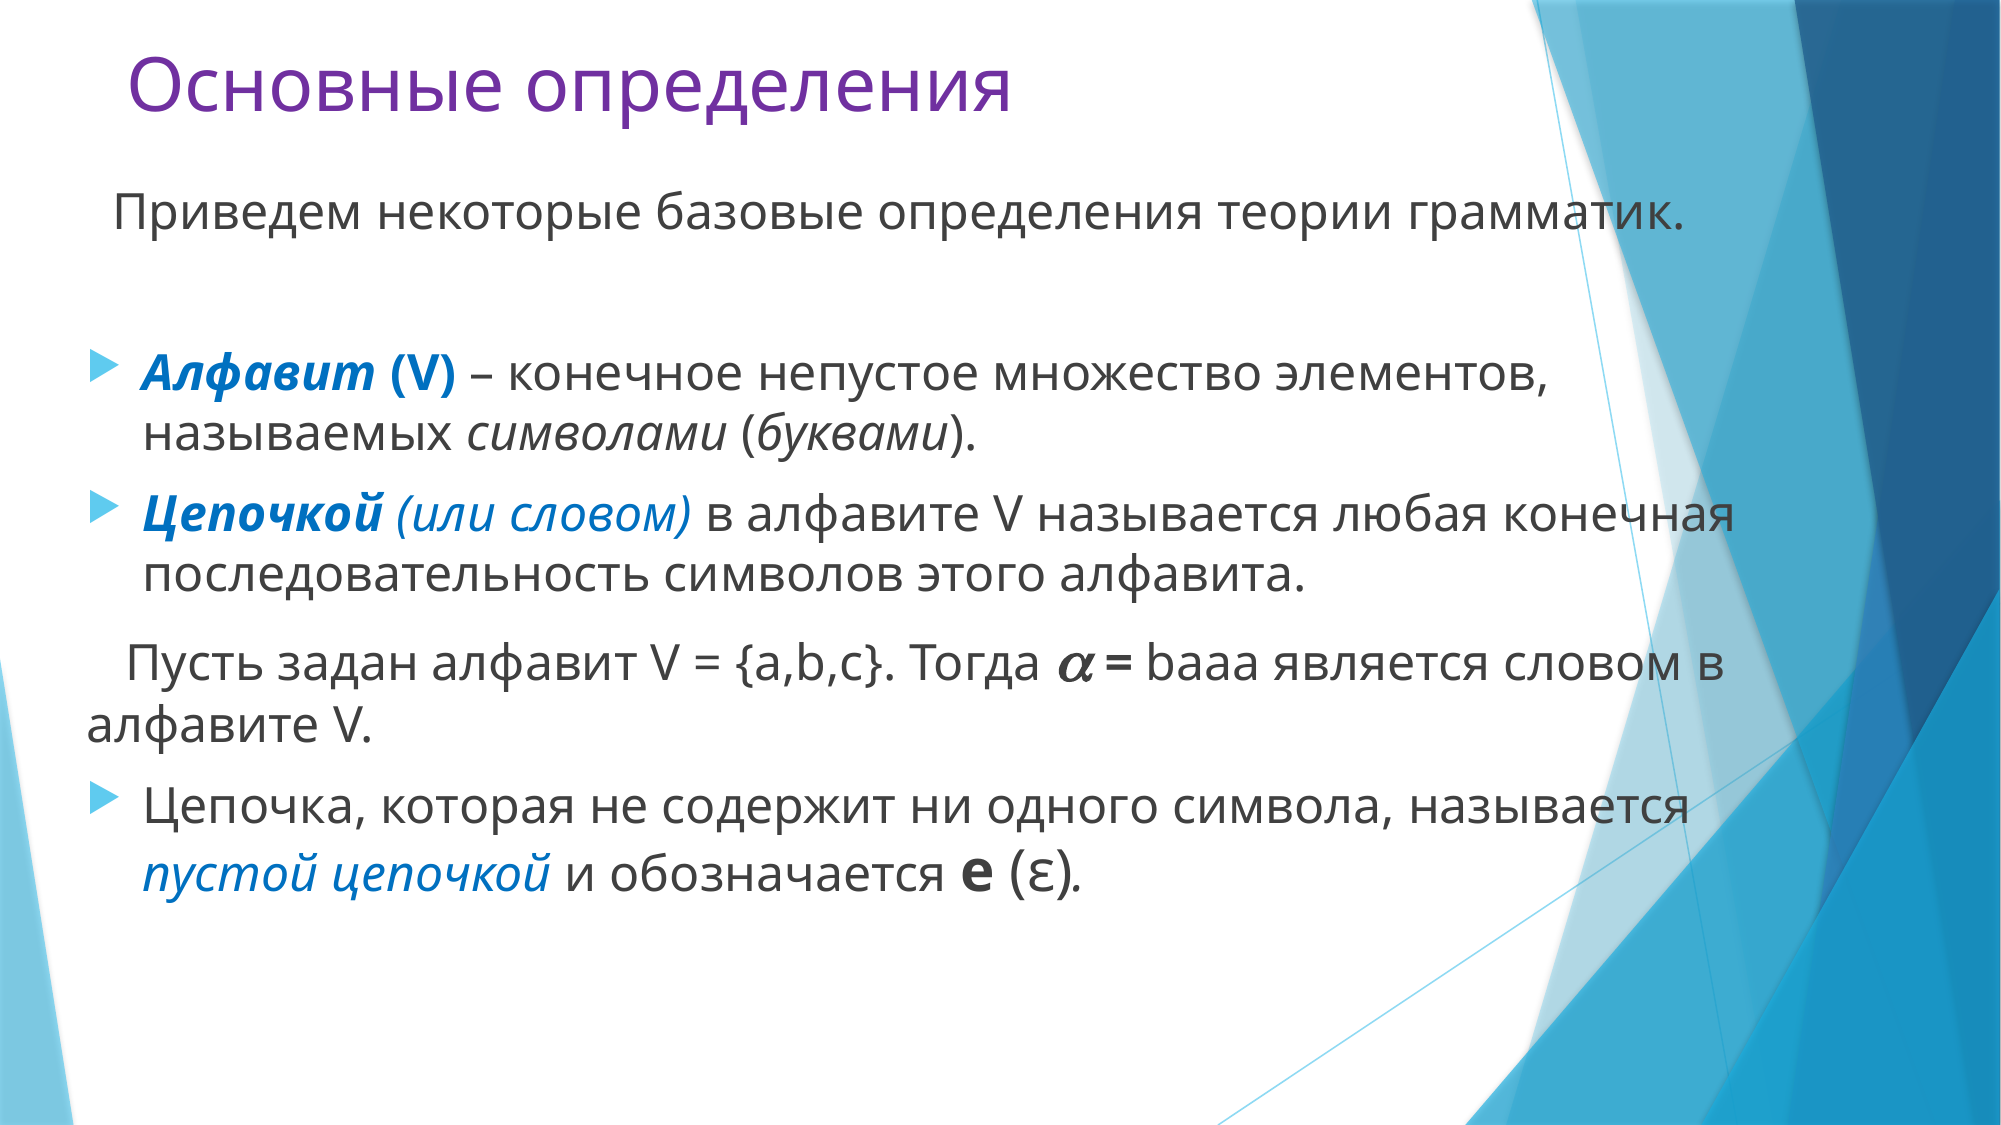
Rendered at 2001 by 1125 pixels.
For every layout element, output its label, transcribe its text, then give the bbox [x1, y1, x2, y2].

text_box Приведем некоторые базовые определения теории грамматик. Алфавит (V) – конечное непустое множество элементов, называемых символами (буквами). Цепочкой (или словом) в алфавите V называется любая конечная последовательность символов этого алфавита. Пусть задан алфавит V = {a,b,c}. Тогда  = baaa является словом в алфавите V. Цепочка, которая не содержит ни одного символа, называется пустой цепочкой и обозначается e (ε). [71, 171, 1787, 929]
title Основные определения [111, 29, 1522, 153]
